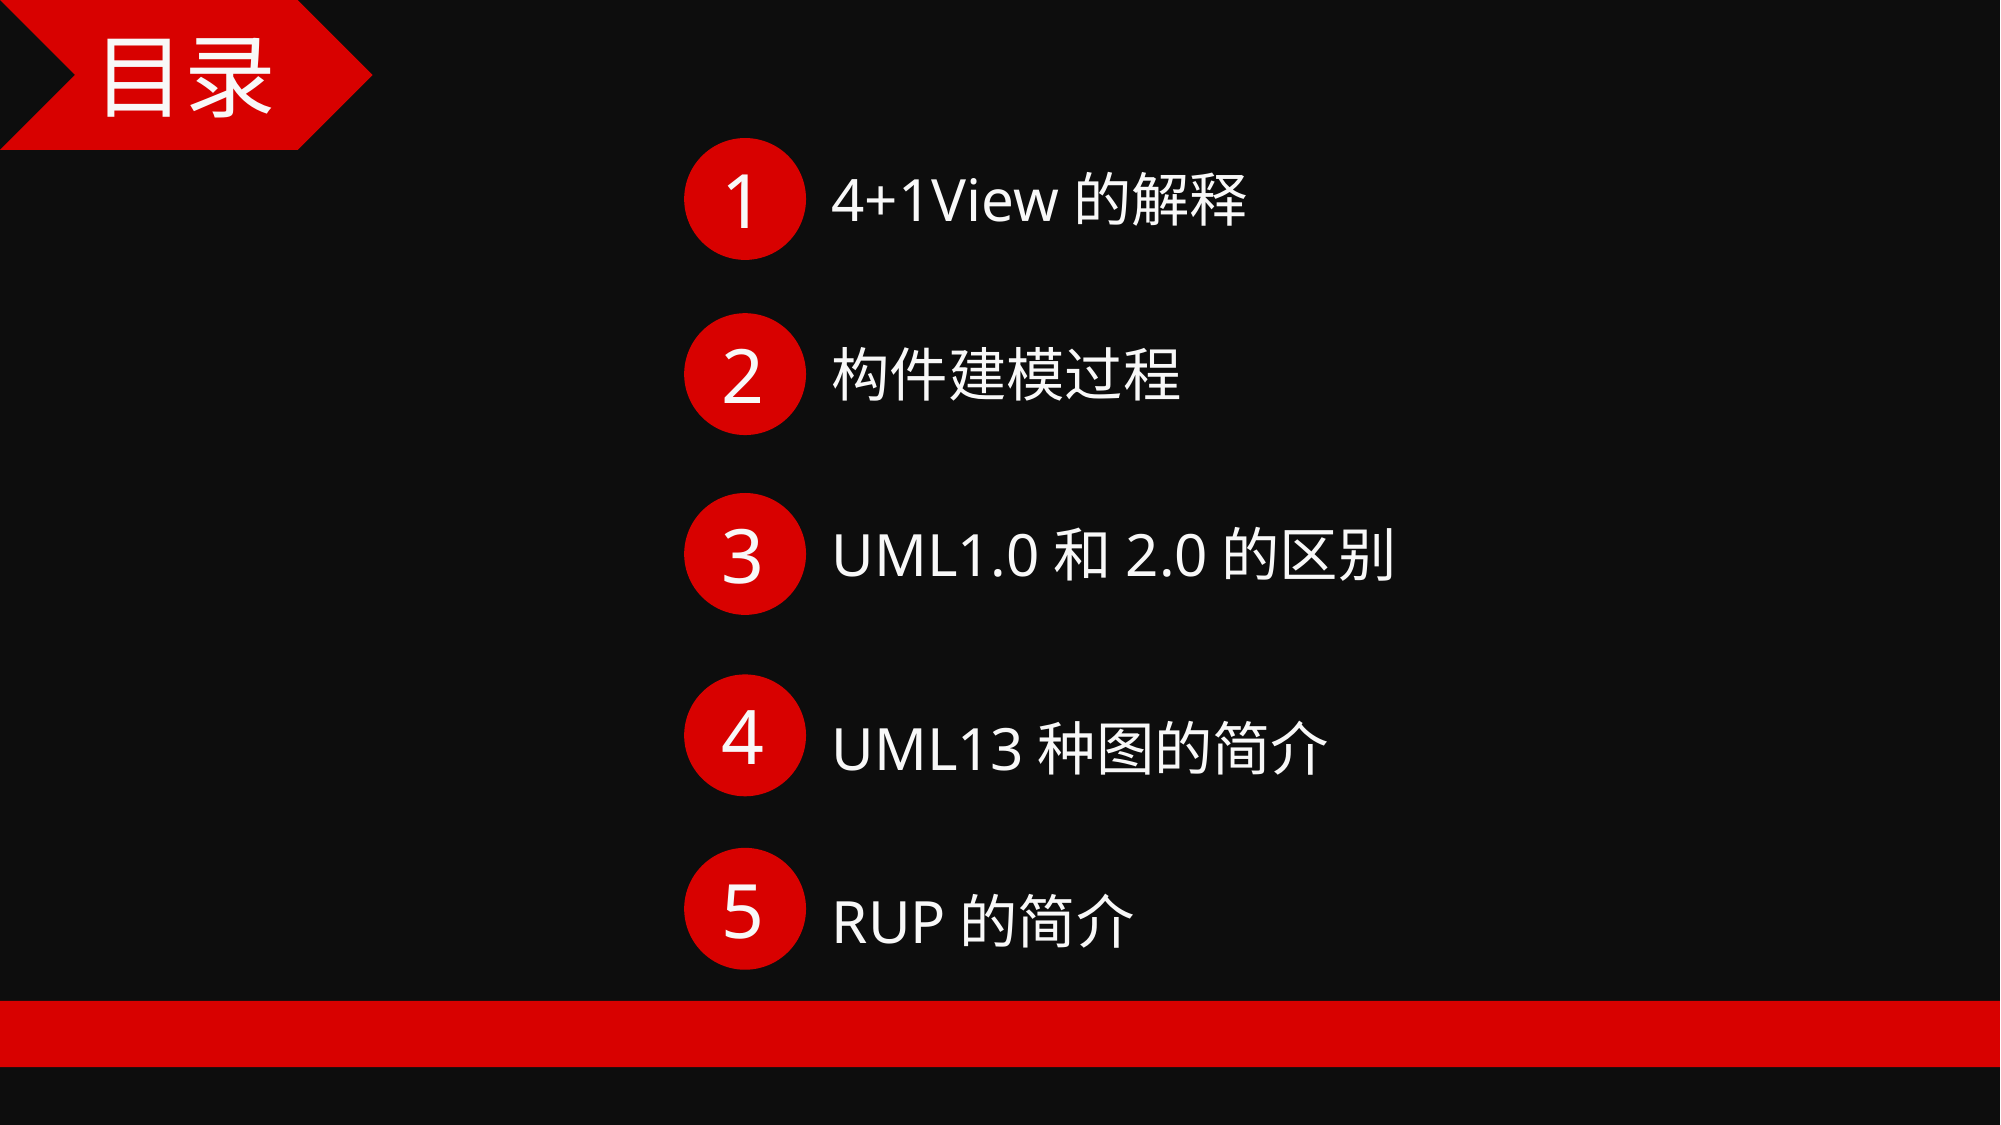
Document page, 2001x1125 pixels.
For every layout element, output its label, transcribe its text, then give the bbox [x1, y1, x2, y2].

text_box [684, 847, 1430, 970]
text_box [0, 1068, 2000, 1125]
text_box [684, 313, 1430, 436]
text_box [684, 492, 1430, 615]
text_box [684, 137, 1430, 260]
text_box [0, 0, 375, 151]
text_box [0, 0, 2000, 1000]
text_box 目录 [78, 11, 294, 137]
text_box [684, 674, 1430, 797]
text_box [0, 1000, 2000, 1068]
